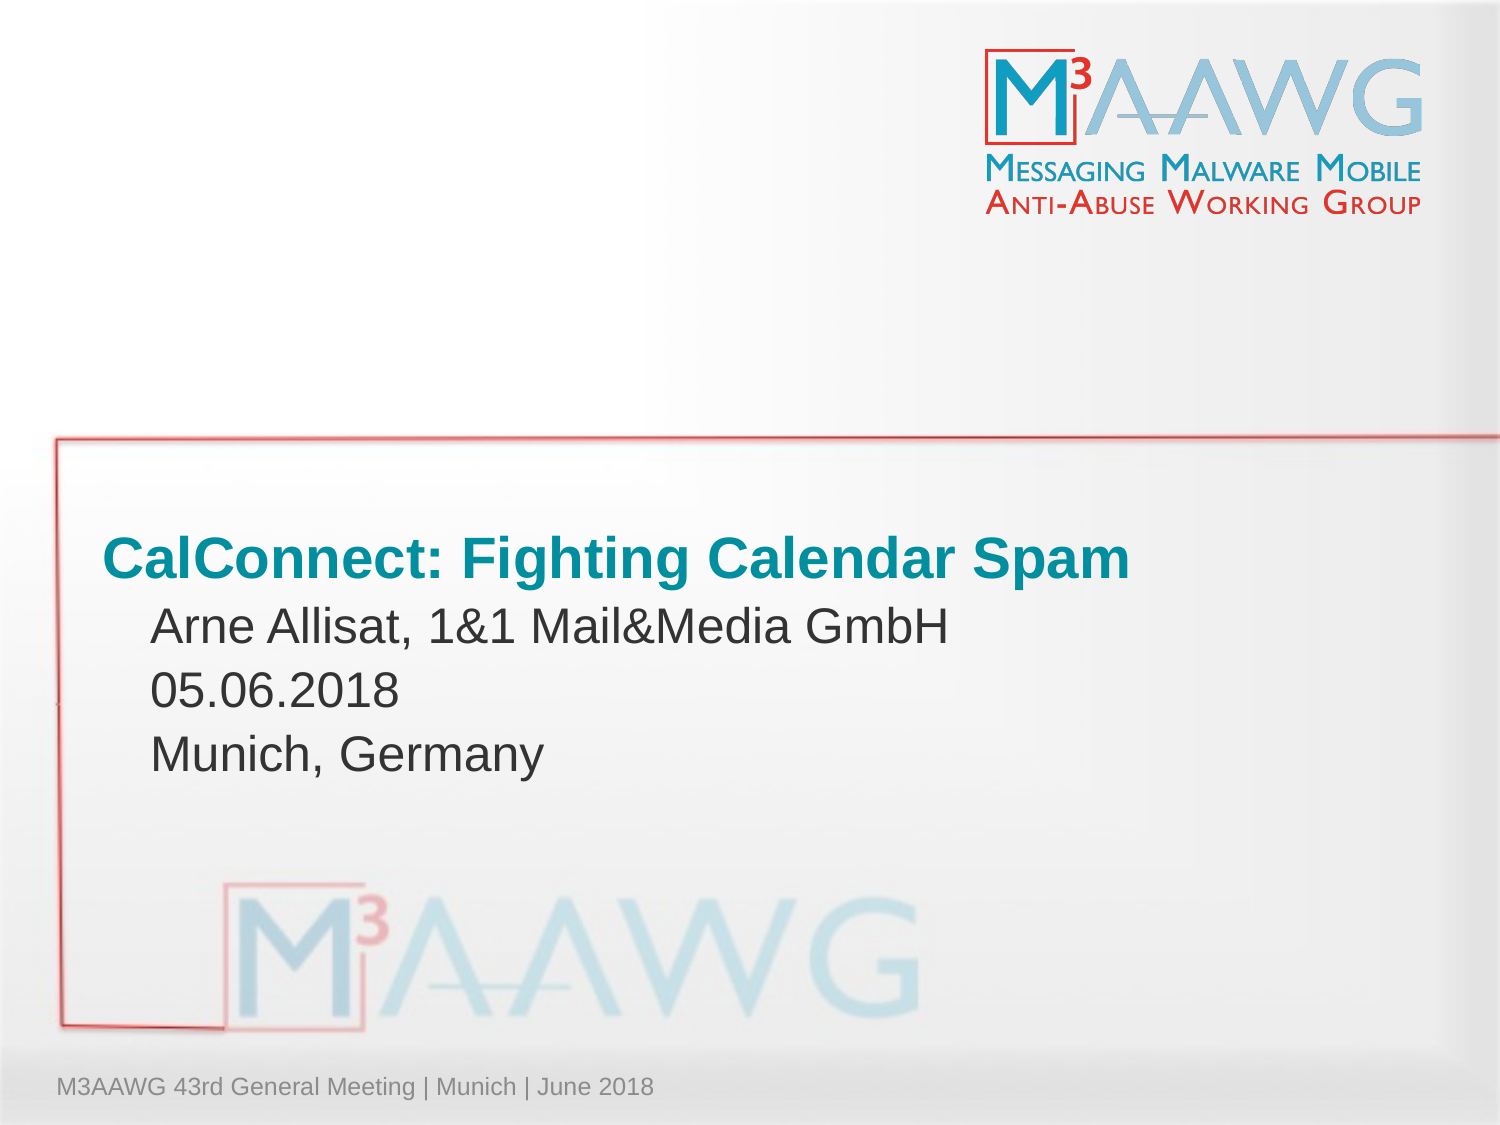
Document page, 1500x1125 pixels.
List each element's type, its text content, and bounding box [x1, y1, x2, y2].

text_box CalConnect: Fighting Calendar Spam [87, 512, 1438, 600]
picture [0, 0, 1500, 1125]
footer M3AAWG 43rd General Meeting | Munich | June 2018 [41, 1066, 967, 1104]
text_box Arne Allisat, 1&1 Mail&Media GmbH 05.06.2018 Munich, Germany [149, 599, 1500, 807]
